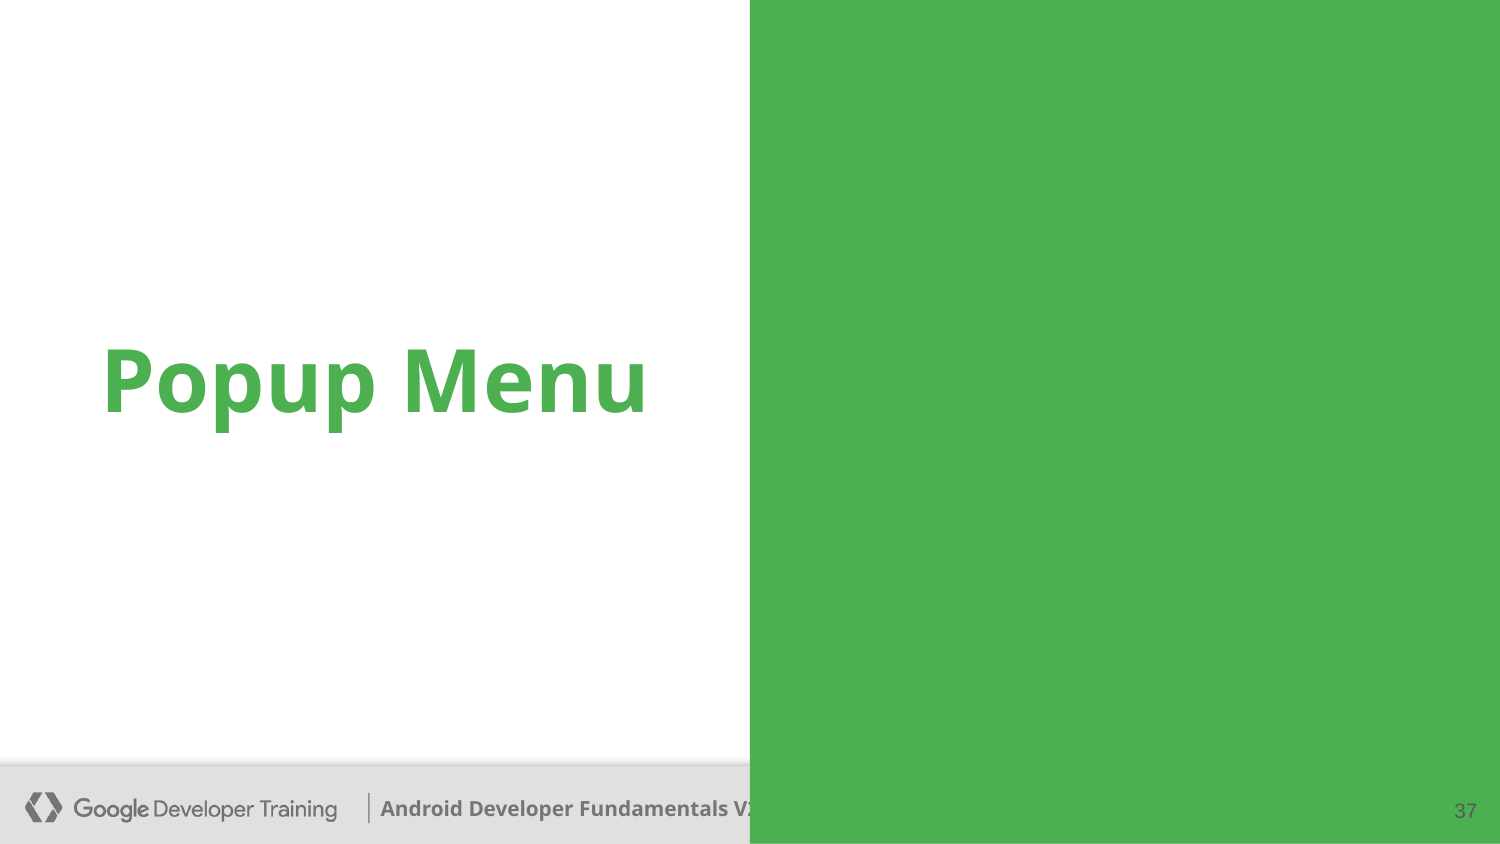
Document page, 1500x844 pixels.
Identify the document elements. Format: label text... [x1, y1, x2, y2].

picture [0, 0, 749, 844]
slide_number ‹#› [1402, 777, 1493, 842]
title Popup Menu [43, 202, 708, 446]
